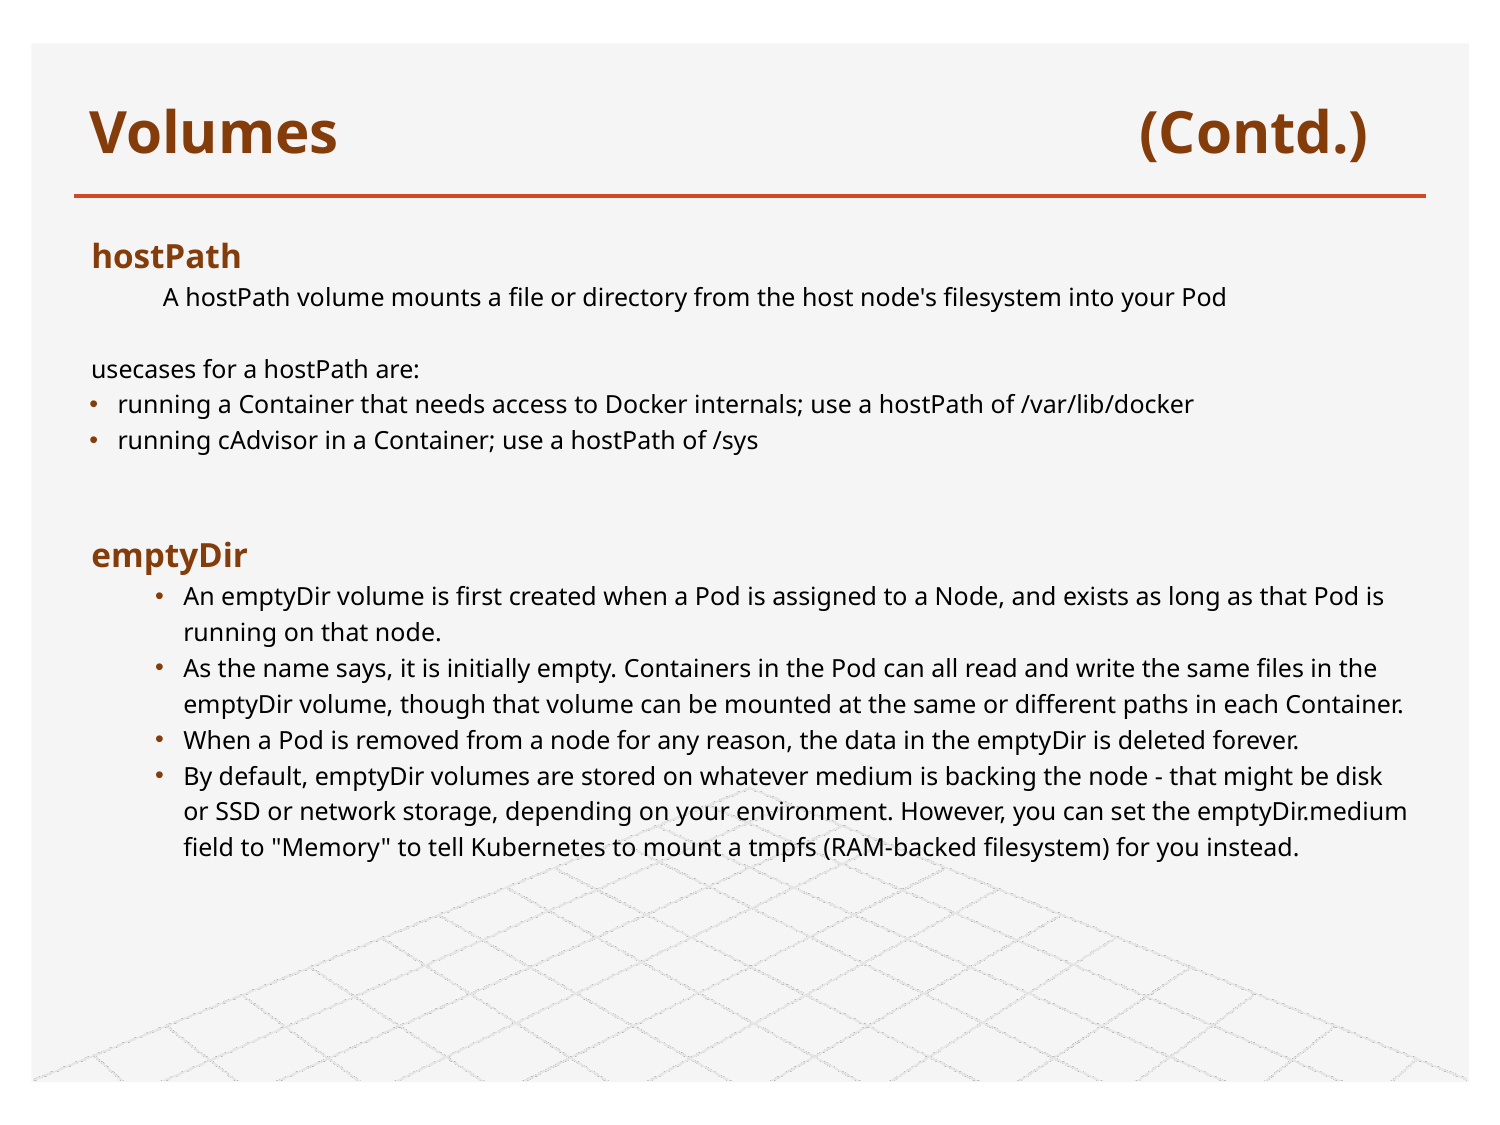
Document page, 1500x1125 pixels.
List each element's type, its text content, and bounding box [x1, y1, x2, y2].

picture [33, 787, 1467, 1081]
title Volumes (Contd.) [74, 73, 1426, 197]
list hostPath A hostPath volume mounts a file or directory from the host node's filesystem into your Pod usecases for a hostPath are: running a Container that needs access to Docker internals; use a hostPath of /var/lib/docker running cAdvisor in a Container; use a hostPath of /sys emptyDir An emptyDir volume is first created when a Pod is assigned to a Node, and exists as long as that Pod is running on that node. As the name says, it is initially empty. Containers in the Pod can all read and write the same files in the emptyDir volume, though that volume can be mounted at the same or different paths in each Container. When a Pod is removed from a node for any reason, the data in the emptyDir is deleted forever. By default, emptyDir volumes are stored on whatever medium is backing the node - that might be disk or SSD or network storage, depending on your environment. However, you can set the emptyDir.medium field to "Memory" to tell Kubernetes to mount a tmpfs (RAM-backed filesystem) for you instead. [74, 219, 1426, 1035]
